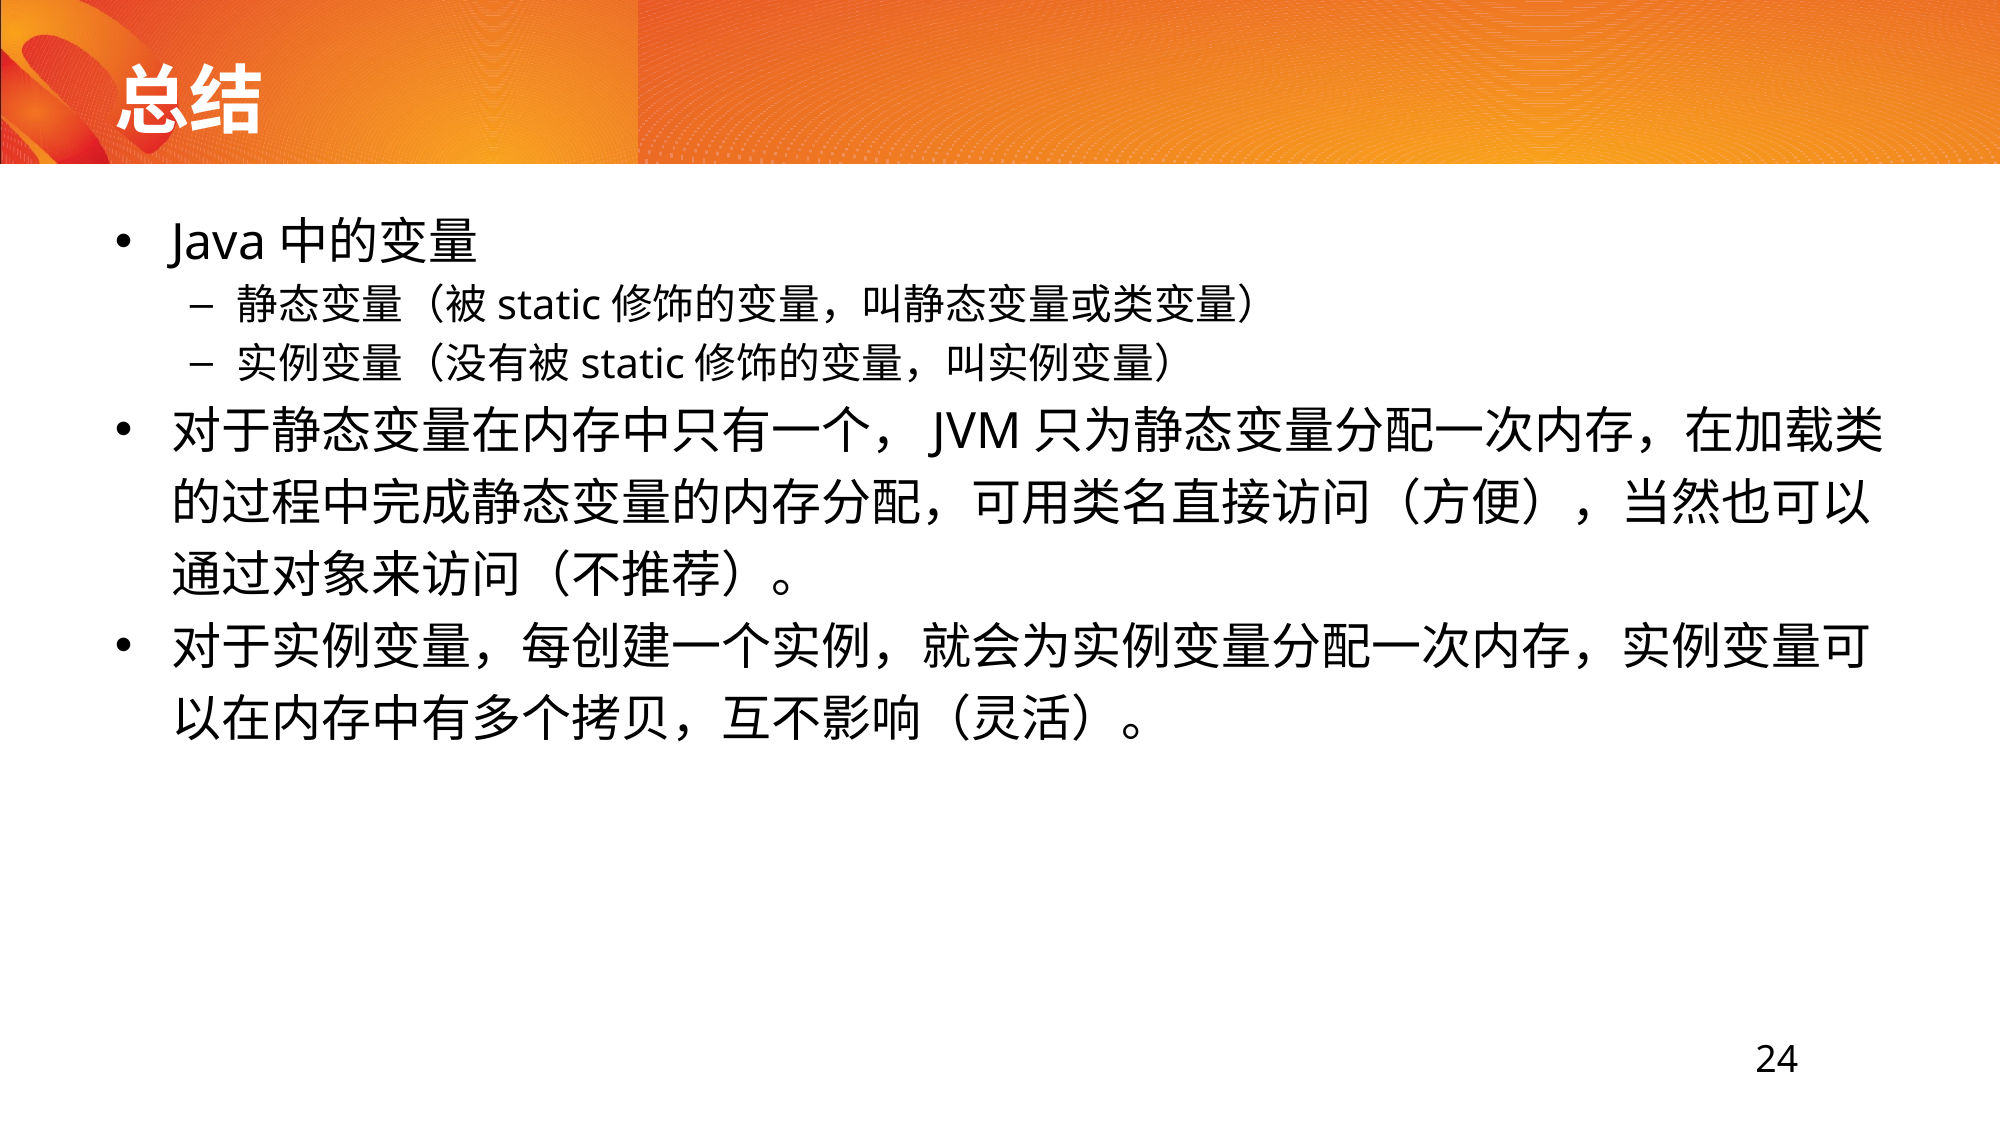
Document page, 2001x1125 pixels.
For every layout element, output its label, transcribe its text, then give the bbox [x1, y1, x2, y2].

list Java中的变量 静态变量（被static修饰的变量，叫静态变量或类变量） 实例变量（没有被static修饰的变量，叫实例变量） 对于静态变量在内存中只有一个，JVM只为静态变量分配一次内存，在加载类的过程中完成静态变量的内存分配，可用类名直接访问（方便），当然也可以通过对象来访问（不推荐）。 对于实例变量，每创建一个实例，就会为实例变量分配一次内存，实例变量可以在内存中有多个拷贝，互不影响（灵活）。 [99, 190, 1900, 1005]
title 总结 [99, 45, 1900, 167]
picture [0, 0, 2000, 164]
